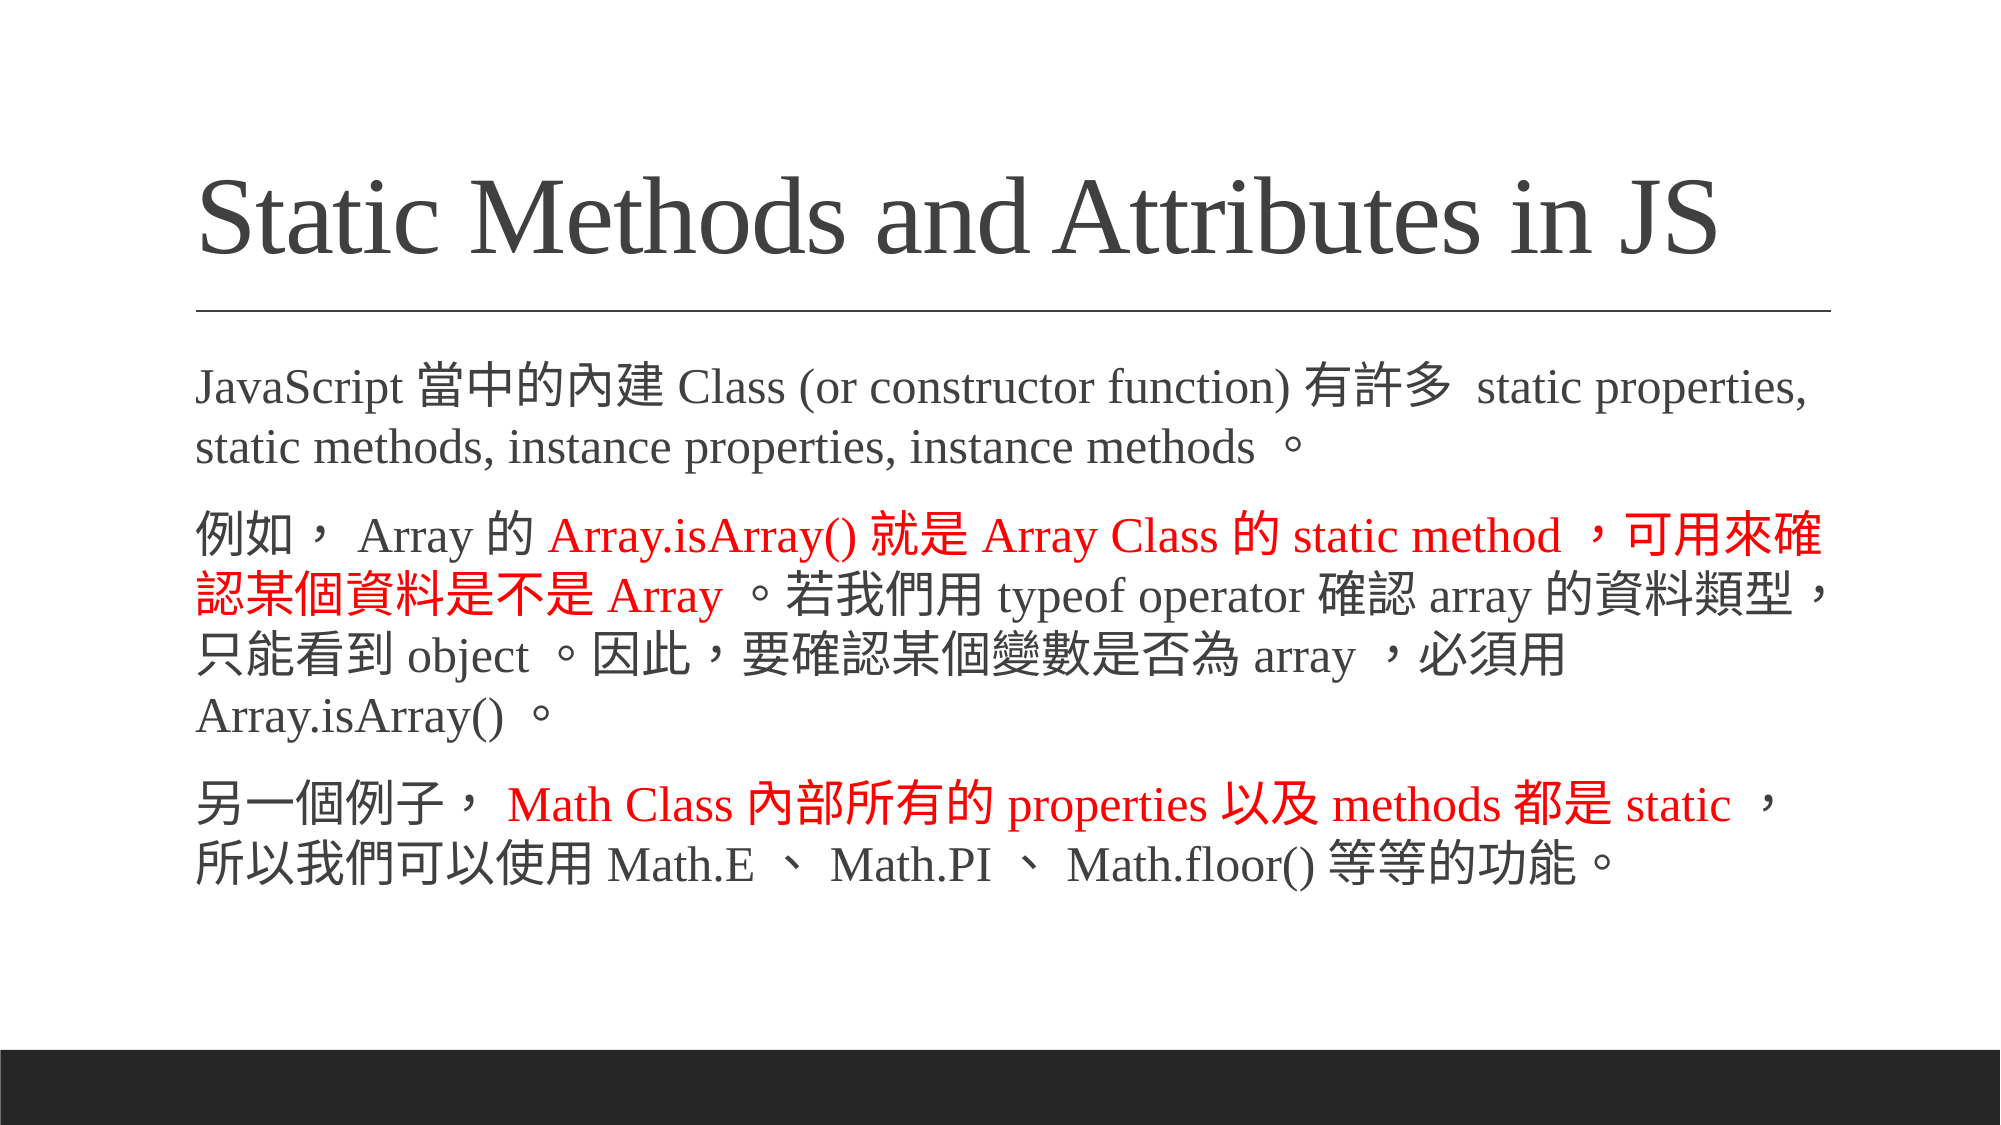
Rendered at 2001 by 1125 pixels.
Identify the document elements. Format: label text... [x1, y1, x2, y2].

title Static Methods and Attributes in JS [180, 47, 1830, 285]
list JavaScript當中的內建Class (or constructor function)有許多 static properties, static methods, instance properties, instance methods。 例如，Array的Array.isArray()就是Array Class的static method，可用來確認某個資料是不是Array。若我們用typeof operator確認array的資料類型，只能看到object。因此，要確認某個變數是否為array，必須用Array.isArray()。 另一個例子，Math Class內部所有的properties以及methods都是static，所以我們可以使用Math.E、Math.PI、Math.floor()等等的功能。 [180, 345, 1830, 963]
